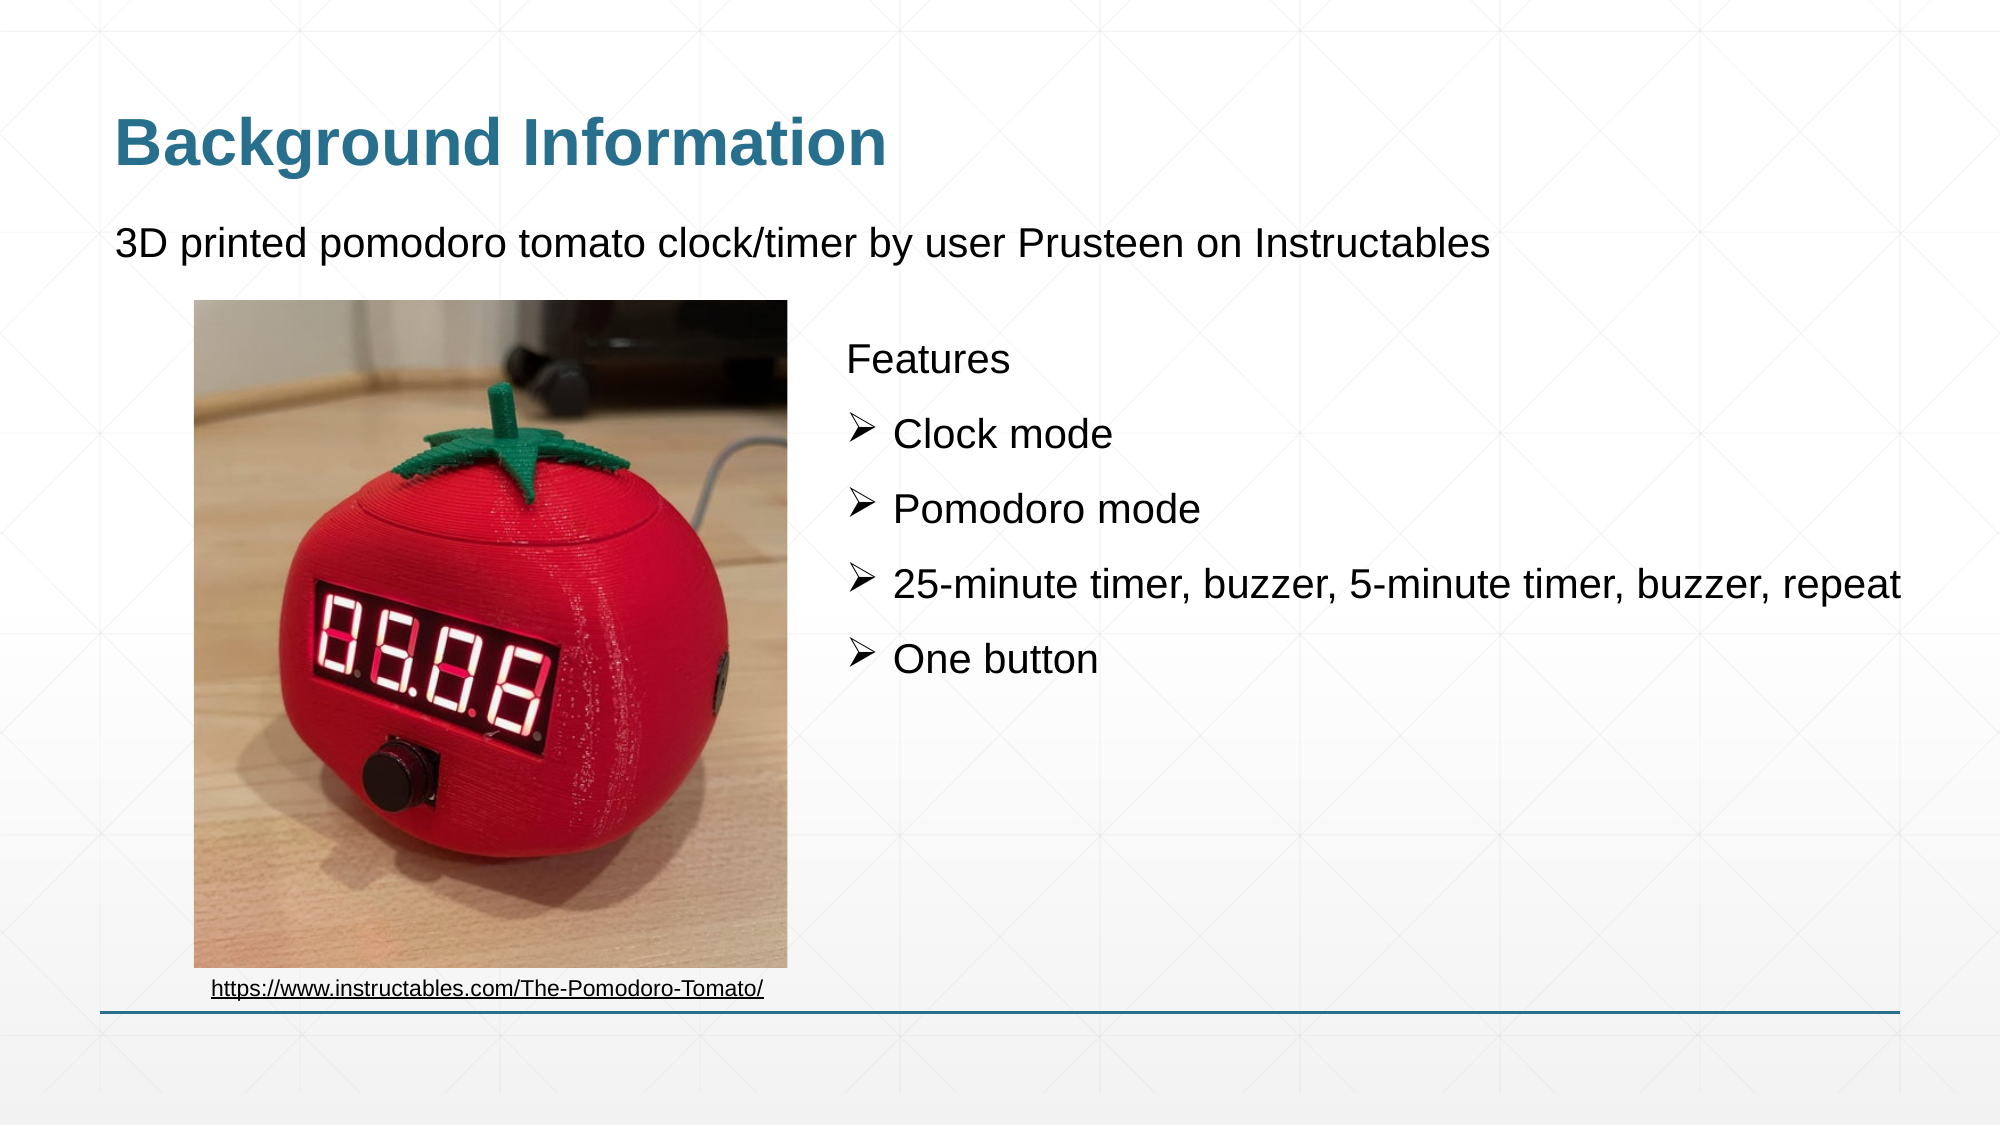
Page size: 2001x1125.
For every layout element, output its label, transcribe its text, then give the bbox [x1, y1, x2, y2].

text_box https://www.instructables.com/The-Pomodoro-Tomato/ [134, 965, 847, 1008]
text_box Features Clock mode Pomodoro mode 25-minute timer, buzzer, 5-minute timer, buzzer, repeat One button [831, 299, 1960, 690]
picture [193, 299, 788, 968]
title Background Information [99, 37, 1900, 188]
list 3D printed pomodoro tomato clock/timer by user Prusteen on Instructables [99, 214, 1900, 990]
